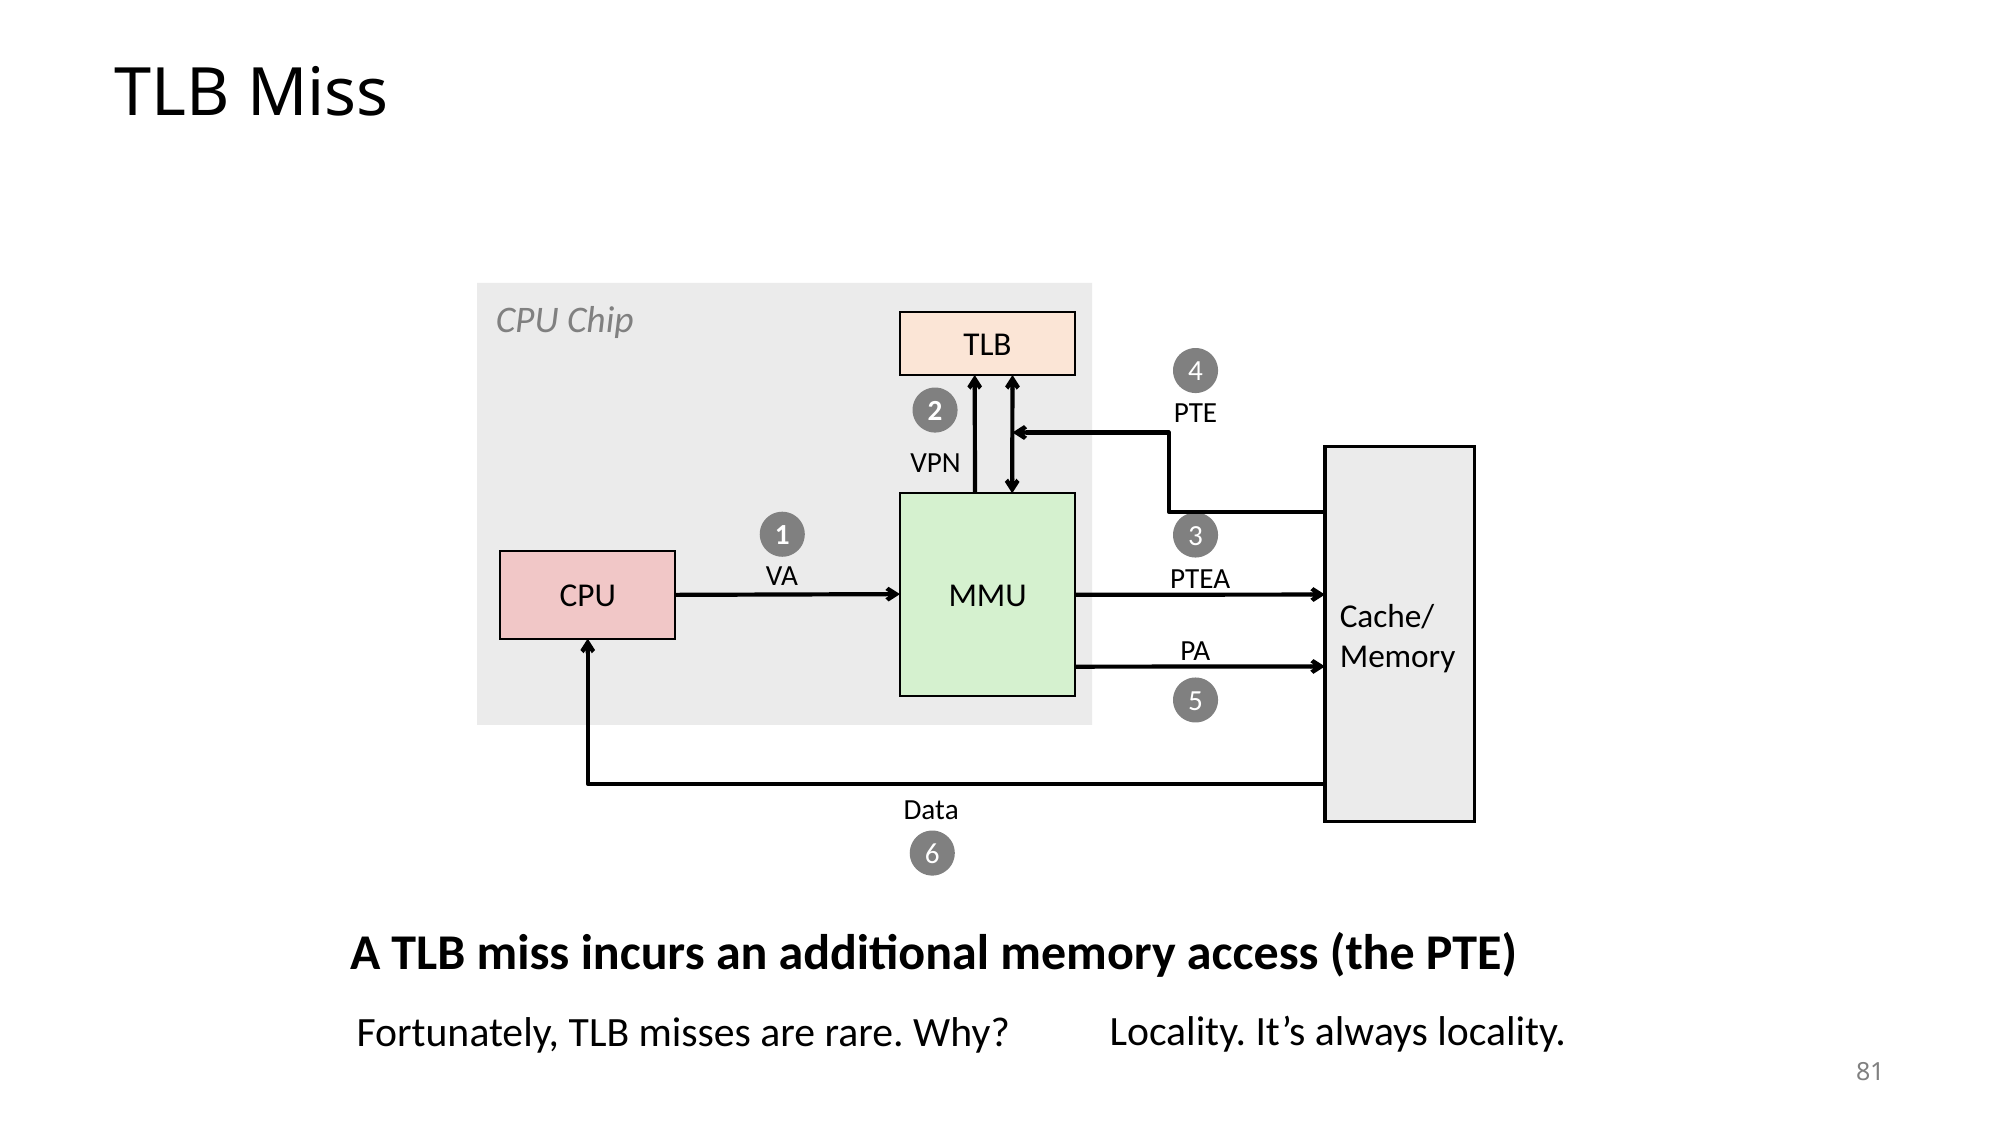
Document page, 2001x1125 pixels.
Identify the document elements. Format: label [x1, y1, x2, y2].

text_box [477, 282, 1475, 822]
title [99, 37, 1900, 150]
slide_number [1749, 1042, 1900, 1103]
text_box [888, 786, 974, 876]
text_box [335, 912, 1600, 1063]
